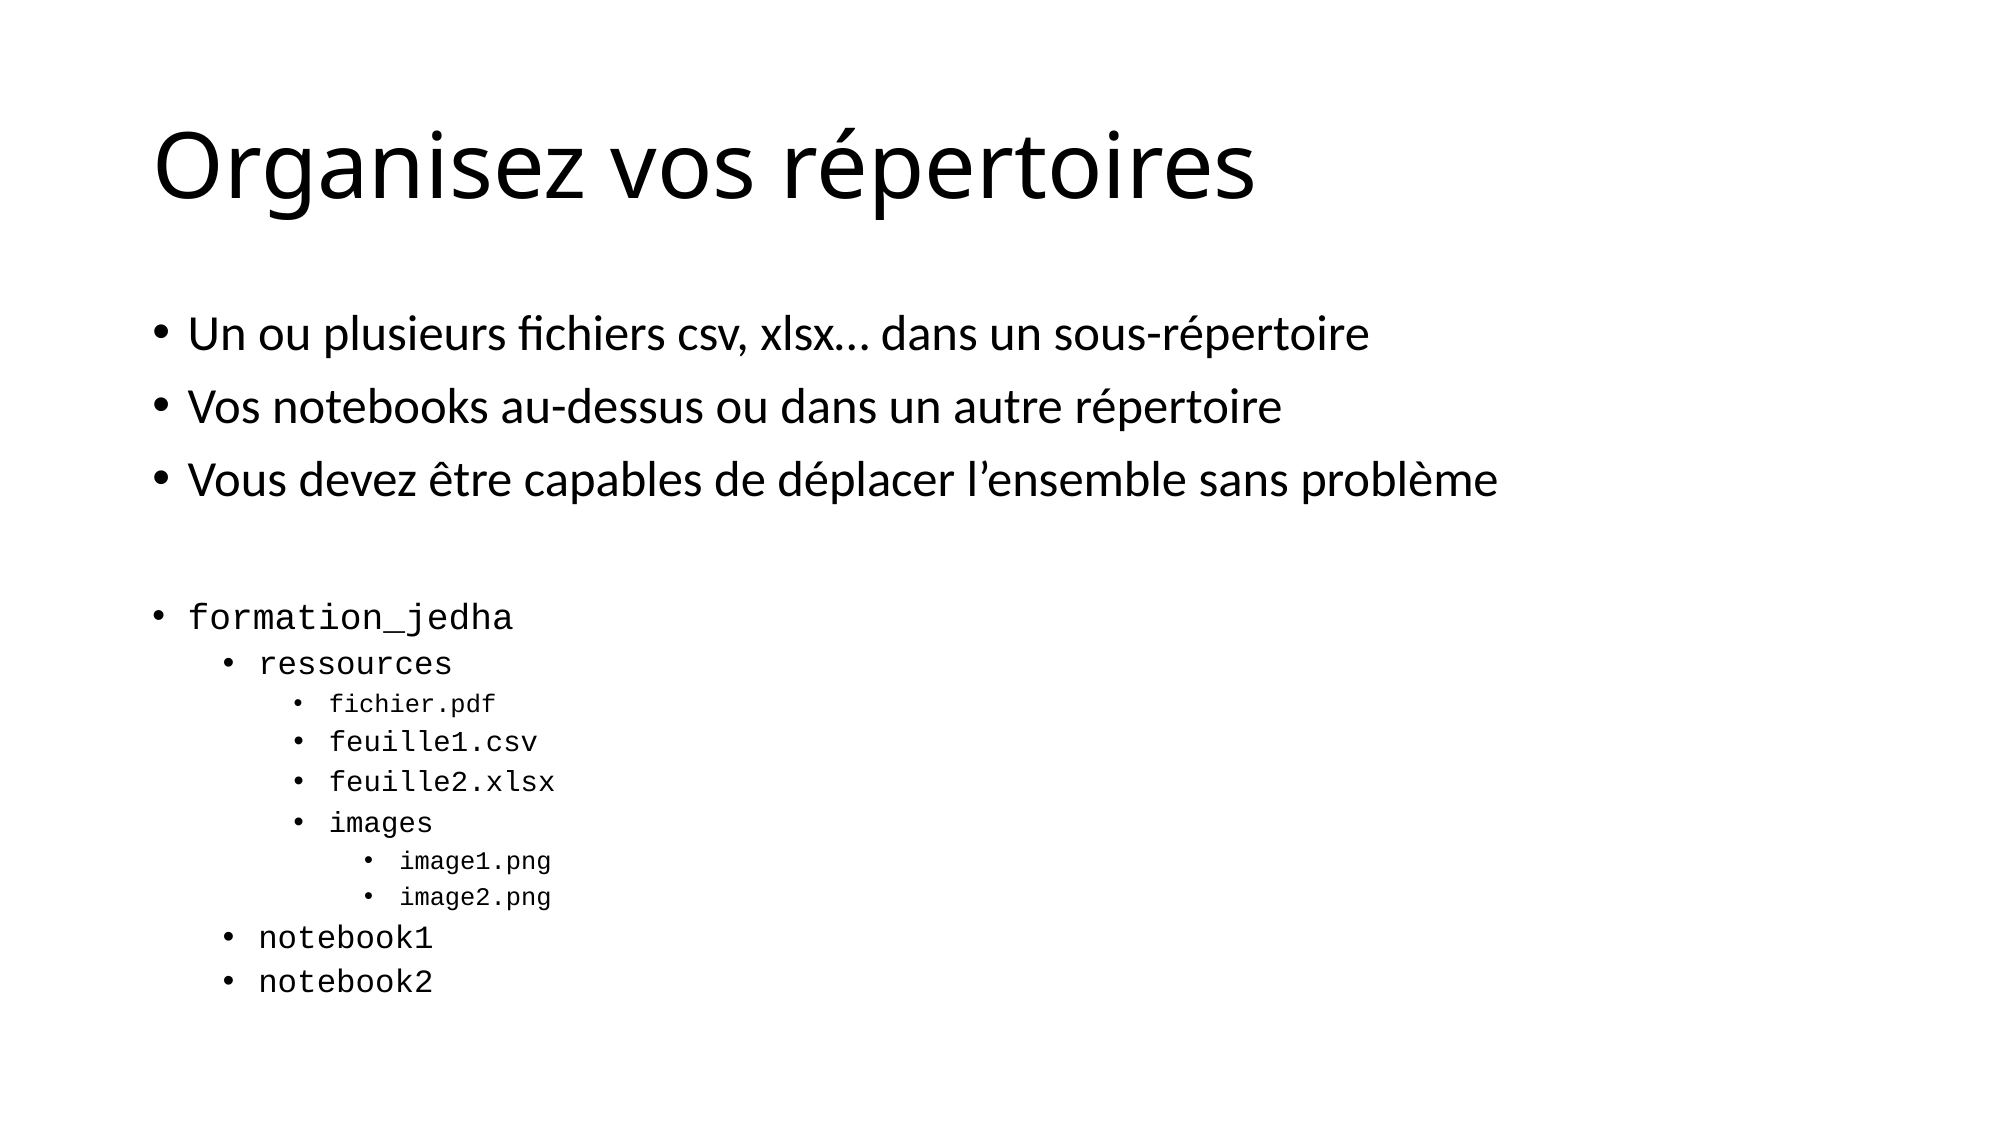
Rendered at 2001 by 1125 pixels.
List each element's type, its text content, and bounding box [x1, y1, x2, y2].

title Organisez vos répertoires [137, 59, 1863, 278]
list Un ou plusieurs fichiers csv, xlsx… dans un sous-répertoire Vos notebooks au-dessus ou dans un autre répertoire Vous devez être capables de déplacer l’ensemble sans problème formation_jedha ressources fichier.pdf feuille1.csv feuille2.xlsx images image1.png image2.png notebook1 notebook2 [137, 299, 1863, 1014]
